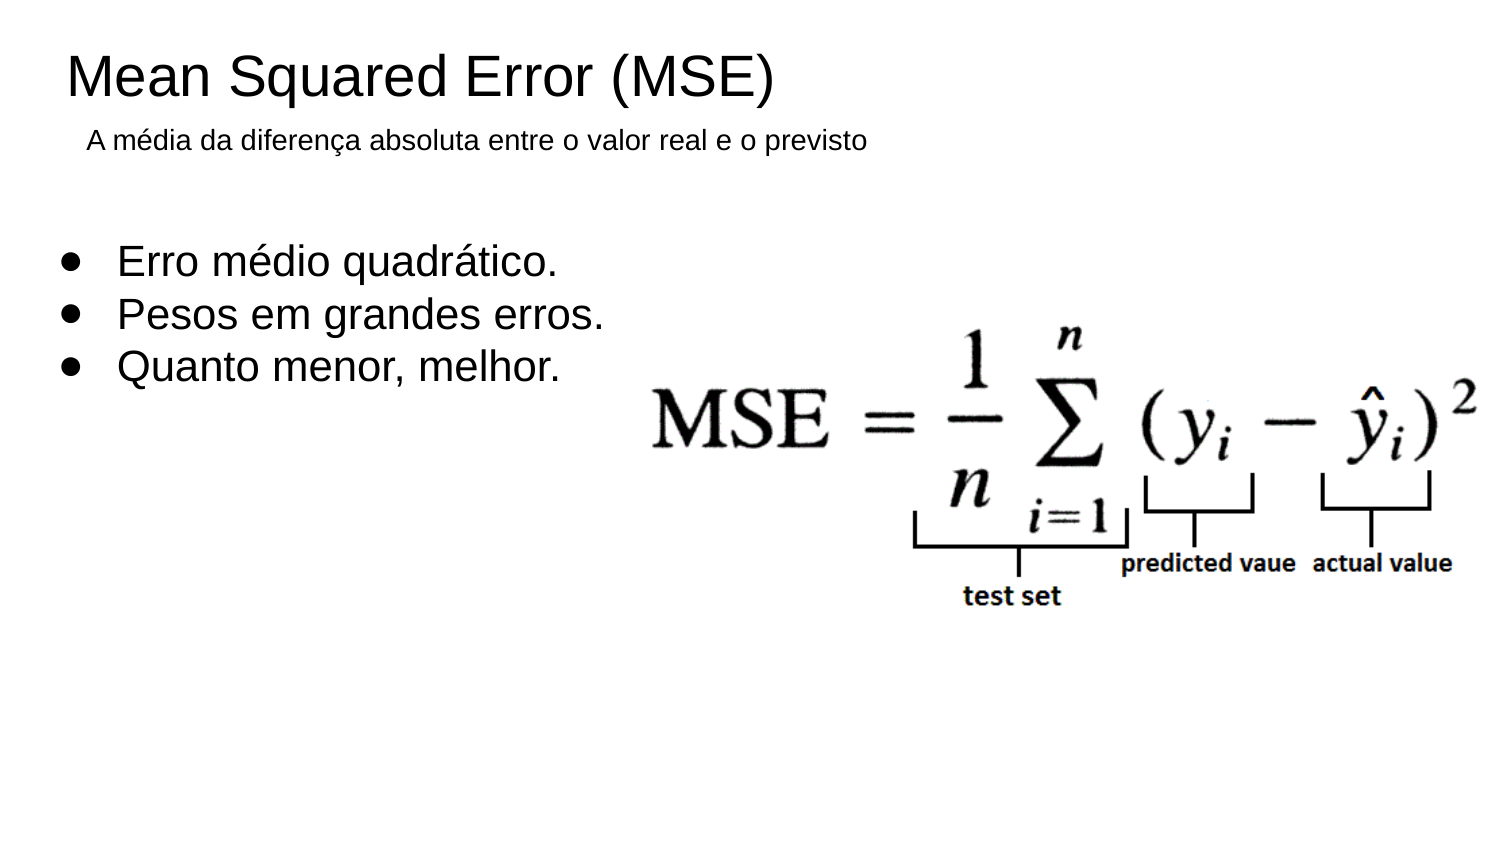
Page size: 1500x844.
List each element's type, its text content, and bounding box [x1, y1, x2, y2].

text_box Erro médio quadrático. Pesos em grandes erros. Quanto menor, melhor. [26, 218, 636, 640]
text_box A média da diferença absoluta entre o valor real e o previsto [71, 106, 1149, 164]
picture [634, 314, 1491, 615]
title Mean Squared Error (MSE) [51, 22, 1449, 117]
